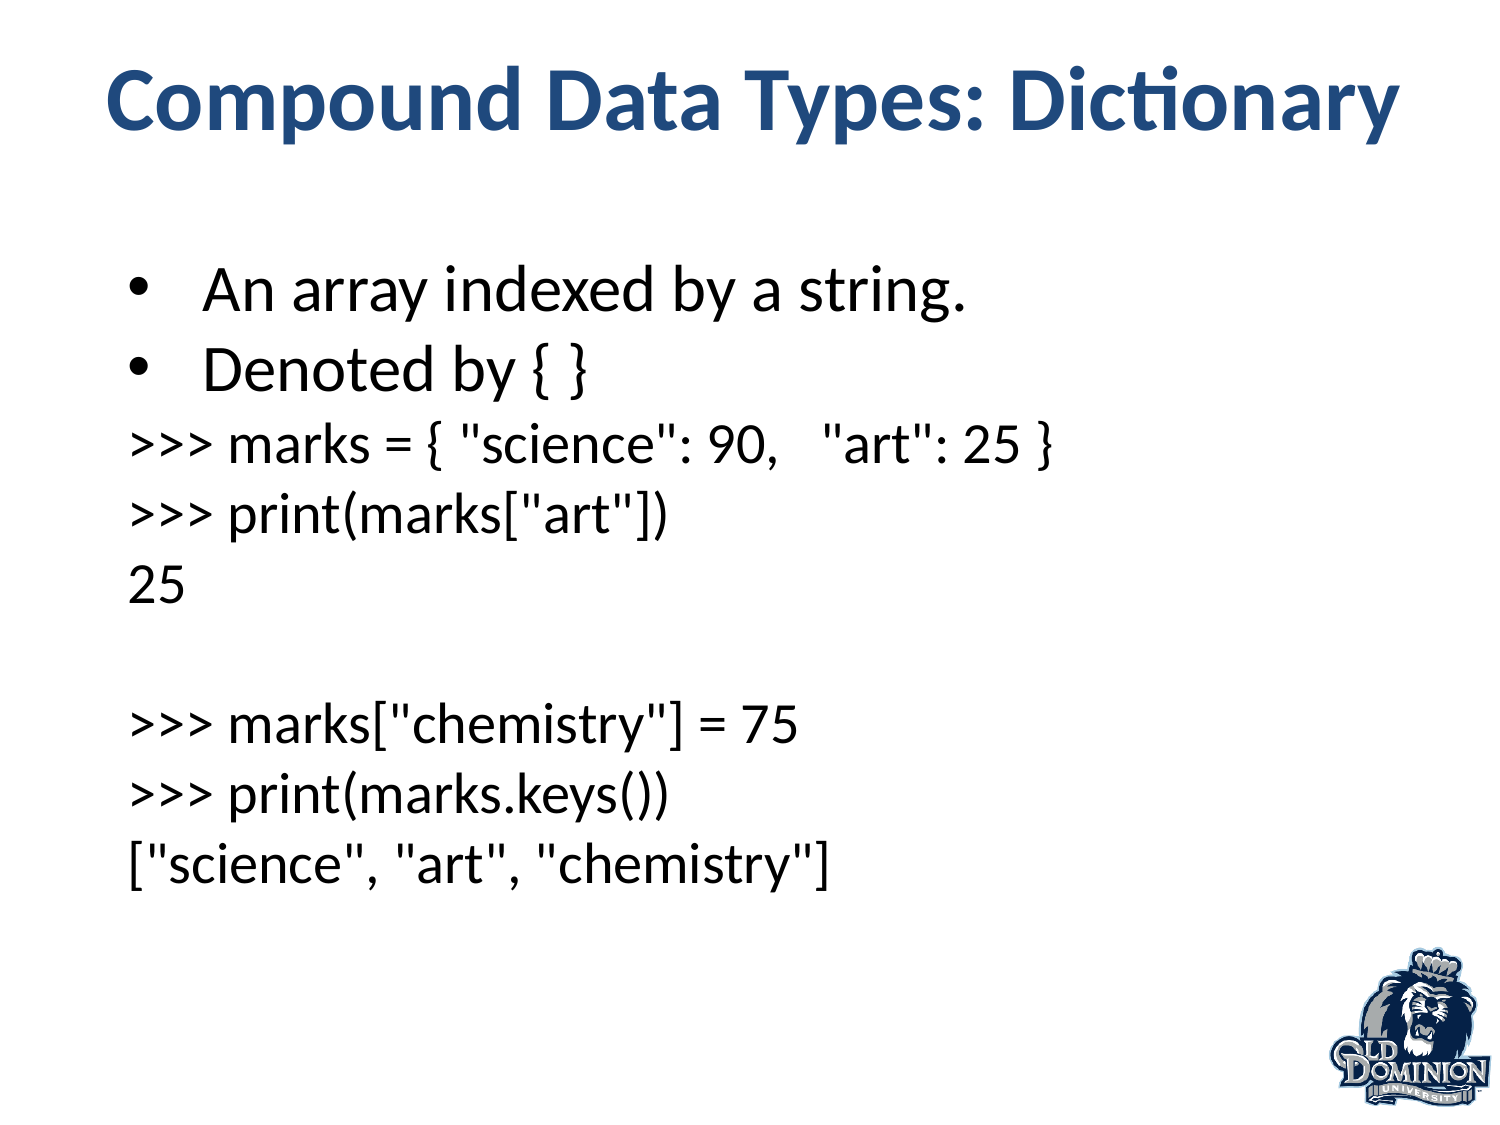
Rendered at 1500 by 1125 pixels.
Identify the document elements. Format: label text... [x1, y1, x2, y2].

text_box An array indexed by a string. Denoted by { } >>> marks = { "science": 90, "art": 25 } >>> print(marks["art"]) 25 >>> marks["chemistry"] = 75 >>> print(marks.keys()) ["science", "art", "chemistry"] [112, 237, 1388, 990]
title Compound Data Types: Dictionary [75, 12, 1434, 175]
picture [1319, 937, 1493, 1125]
